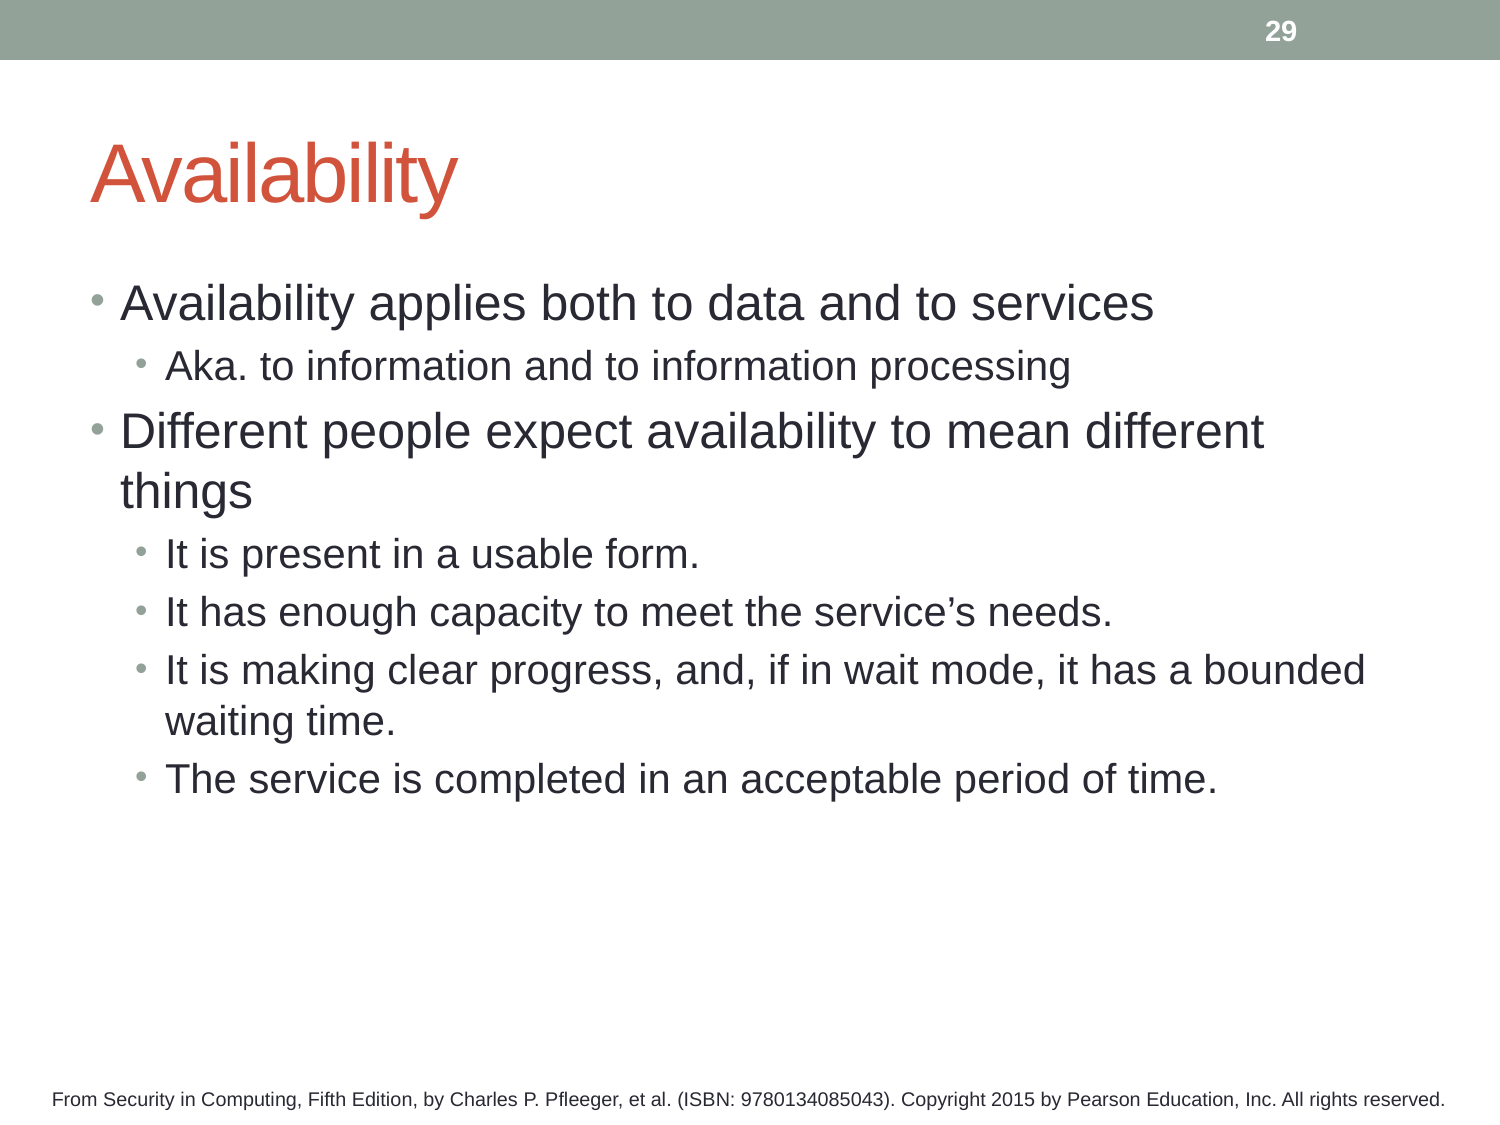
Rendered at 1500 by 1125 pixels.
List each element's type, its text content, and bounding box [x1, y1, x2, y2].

footer From Security in Computing, Fifth Edition, by Charles P. Pfleeger, et al. (ISBN: 9780134085043). Copyright 2015 by Pearson Education, Inc. All rights reserved. [0, 1072, 1500, 1125]
slide_number 29 [1250, 3, 1425, 57]
list Availability applies both to data and to services Aka. to information and to information processing Different people expect availability to mean different things It is present in a usable form. It has enough capacity to meet the service’s needs. It is making clear progress, and, if in wait mode, it has a bounded waiting time. The service is completed in an acceptable period of time. [75, 262, 1425, 1063]
title Availability [75, 87, 1425, 250]
